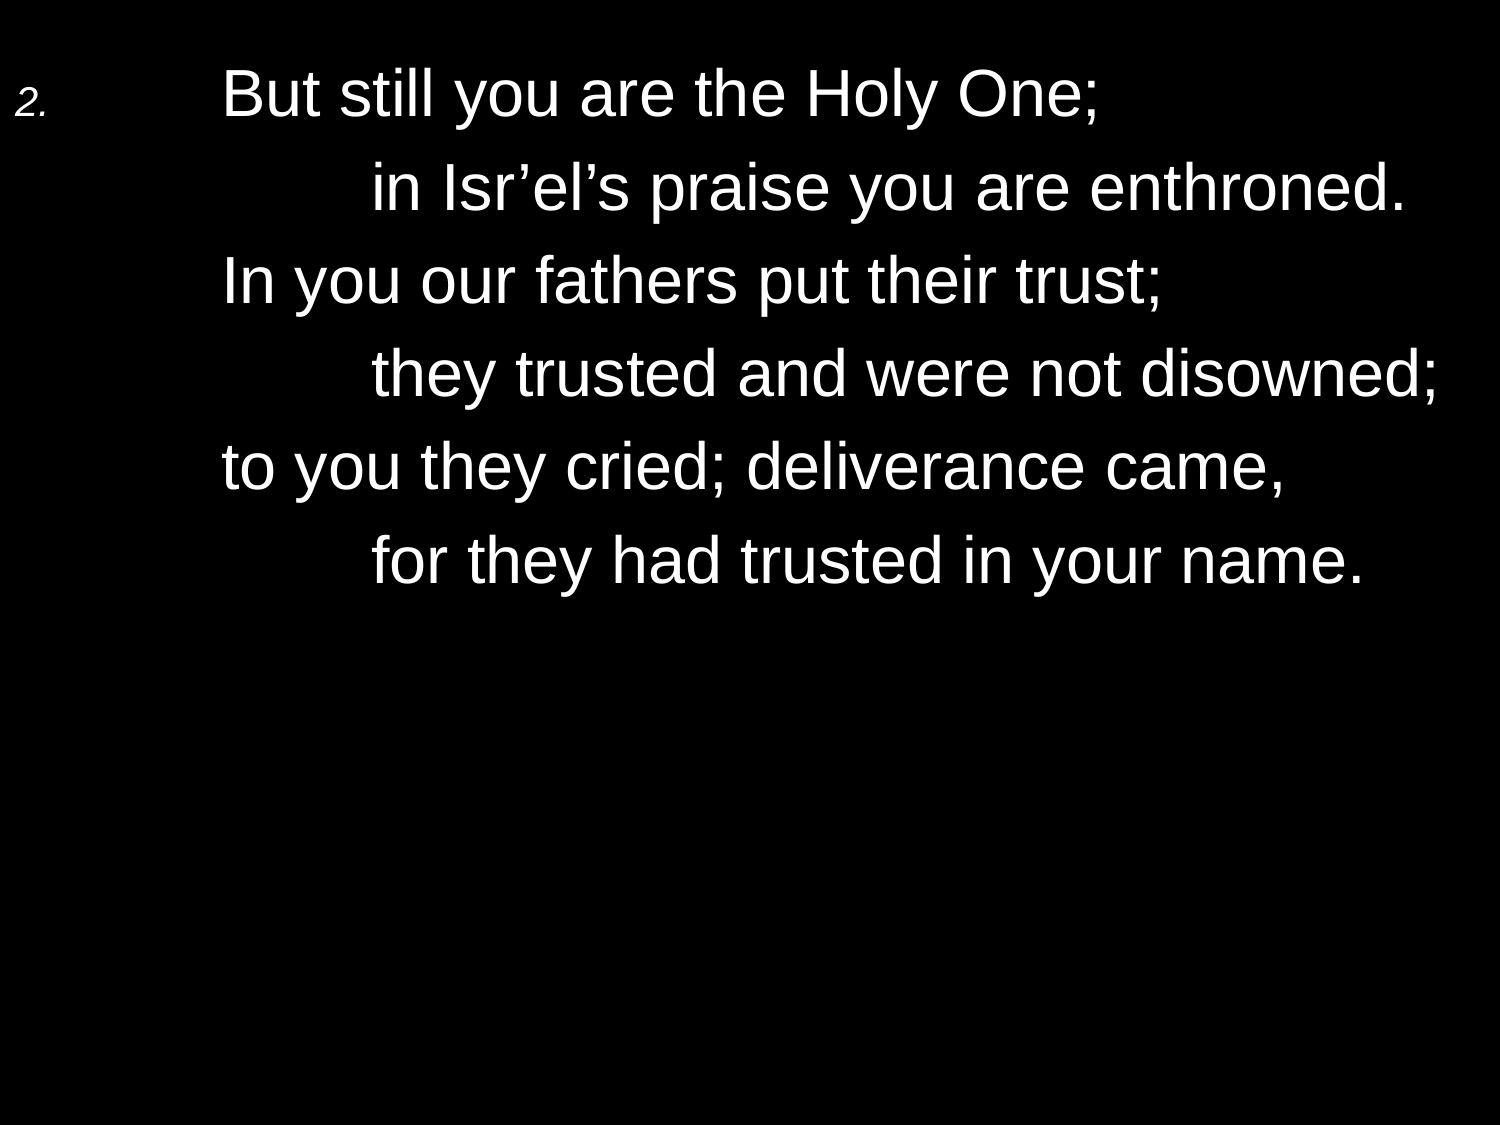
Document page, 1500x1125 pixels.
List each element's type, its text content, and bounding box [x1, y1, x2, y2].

list 2. But still you are the Holy One; in Isr’el’s praise you are enthroned. In you our fathers put their trust; they trusted and were not disowned; to you they cried; deliverance came, for they had trusted in your name. [0, 42, 1500, 1047]
